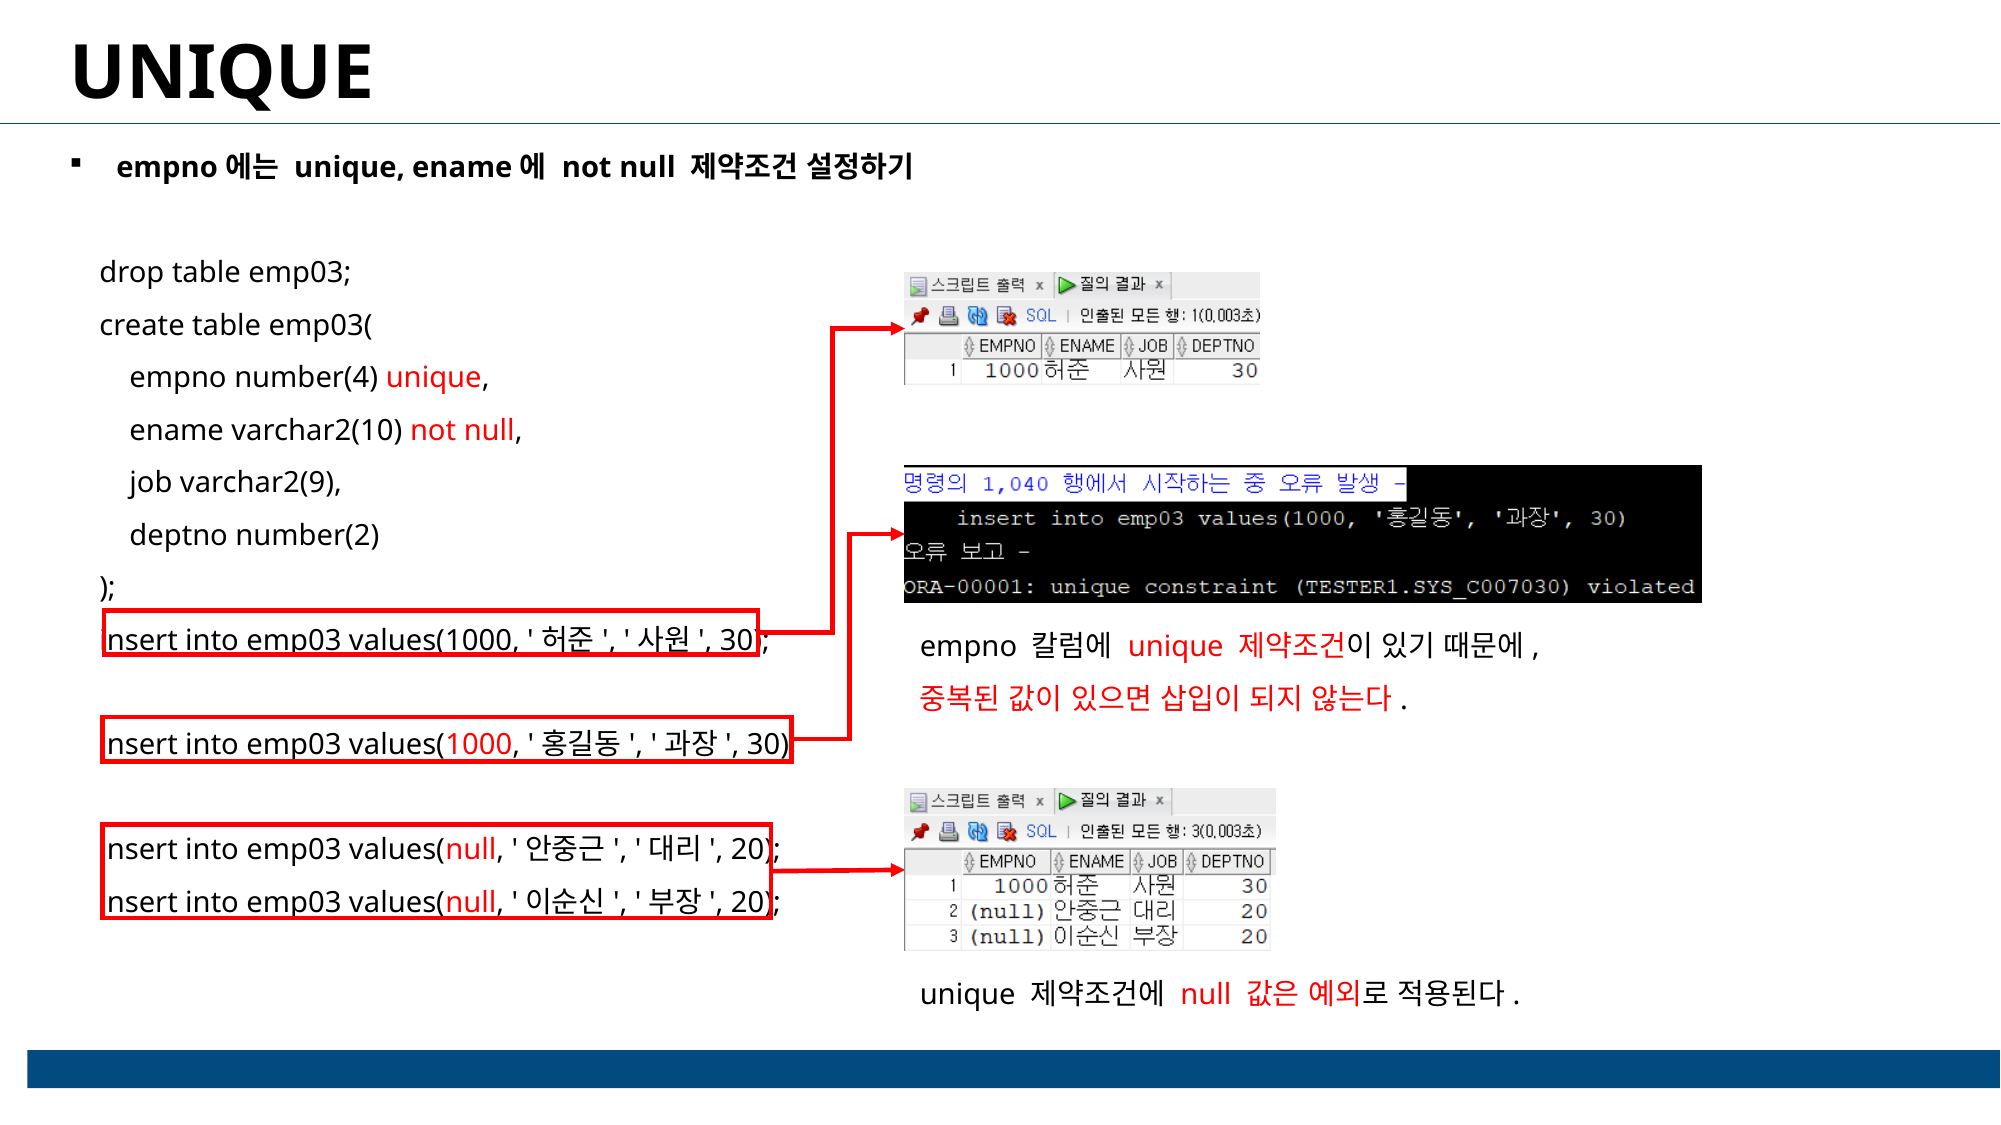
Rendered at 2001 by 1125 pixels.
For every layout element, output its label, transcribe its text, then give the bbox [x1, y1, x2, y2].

picture [905, 465, 1702, 603]
text_box unique 제약조건에 null 값은 예외로 적용된다. [904, 950, 1549, 1018]
picture [904, 272, 1260, 385]
text_box [102, 716, 792, 762]
text_box [103, 609, 759, 656]
text_box empno에는 unique, ename에 not null 제약조건 설정하기 drop table emp03; create table emp03( empno number(4) unique, ename varchar2(10) not null, job varchar2(9), deptno number(2) ); insert into emp03 values(1000, '허준', '사원', 30); insert into emp03 values(1000, '홍길동', '과장', 30); insert into emp03 values(null, '안중근', '대리', 20); insert into emp03 values(null, '이순신', '부장', 20); [54, 124, 946, 926]
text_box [791, 534, 905, 740]
text_box UNIQUE [54, 16, 1361, 122]
text_box [102, 823, 772, 919]
picture [904, 788, 1276, 951]
text_box empno 칼럼에 unique 제약조건이 있기 때문에, 중복된 값이 있으면 삽입이 되지 않는다. [905, 603, 1578, 723]
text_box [758, 328, 905, 633]
text_box [26, 1049, 2000, 1089]
